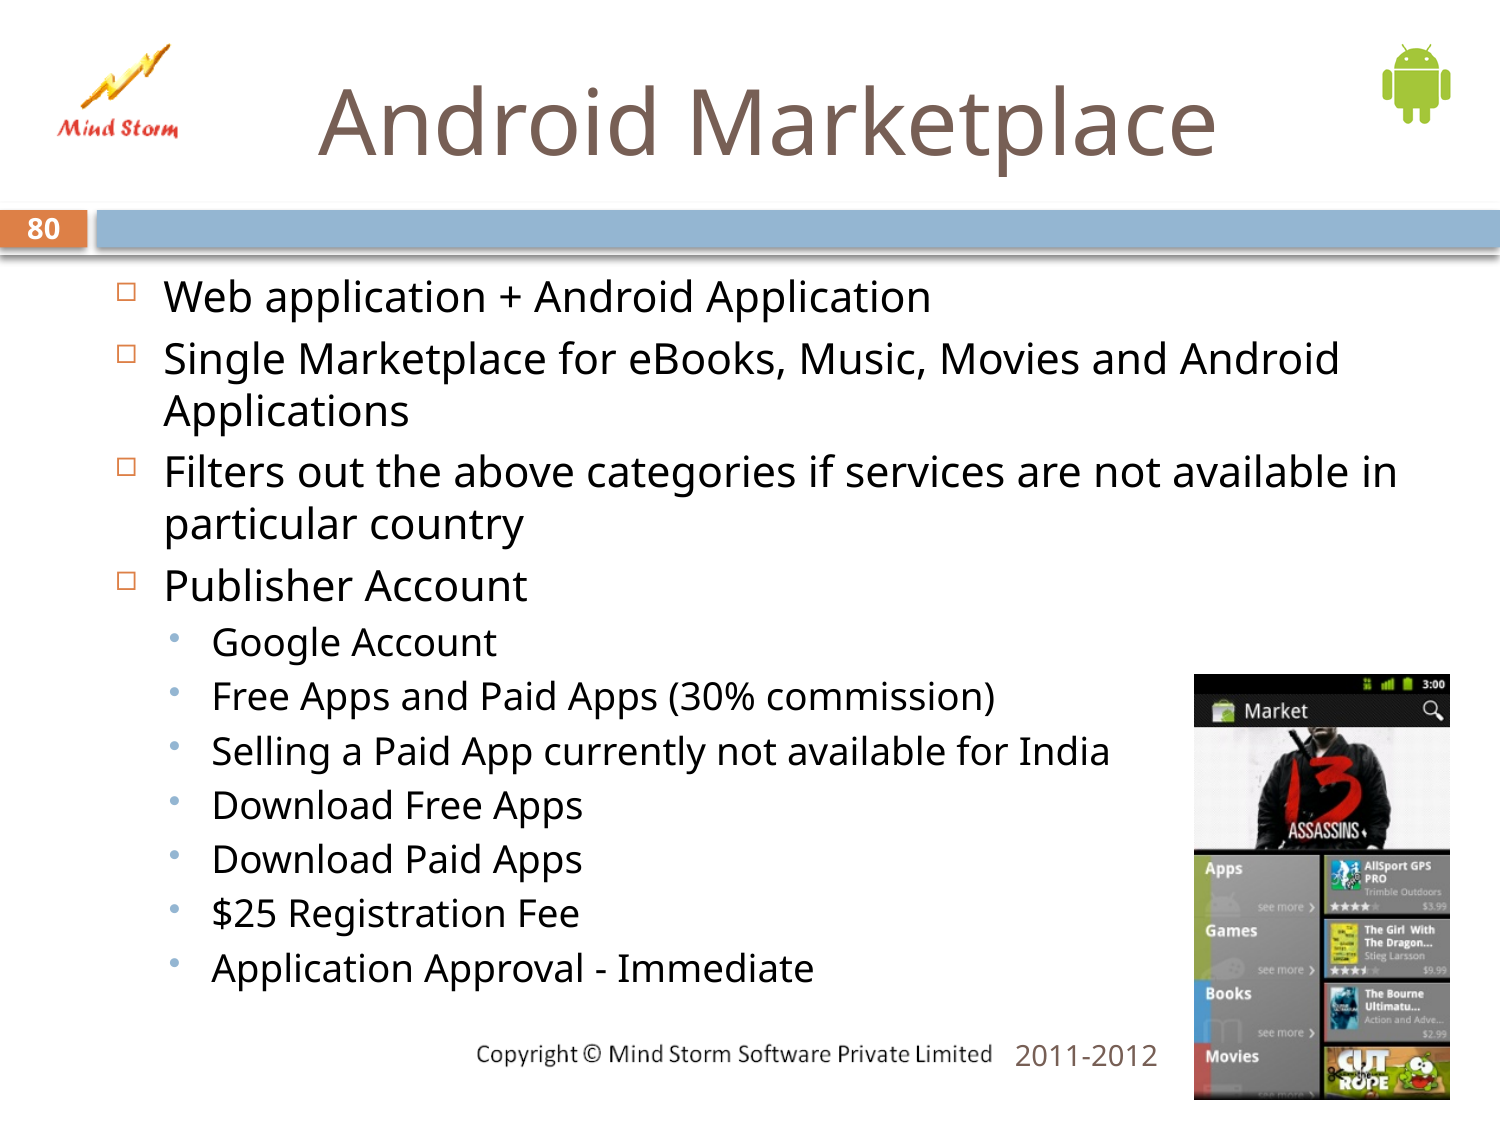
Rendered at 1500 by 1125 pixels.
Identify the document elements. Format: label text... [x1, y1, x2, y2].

slide_number 80 [0, 209, 88, 250]
picture [474, 1037, 999, 1072]
list Web application + Android Application Single Marketplace for eBooks, Music, Movies and Android Applications Filters out the above categories if services are not available in particular country Publisher Account Google Account Free Apps and Paid Apps (30% commission) Selling a Paid App currently not available for India Download Free Apps Download Paid Apps $25 Registration Fee Application Approval - Immediate [100, 262, 1438, 1000]
picture [1194, 674, 1451, 1101]
picture [37, 37, 100, 150]
title Android Marketplace [100, 37, 1438, 200]
slide_number 2011-2012 [999, 1025, 1188, 1085]
picture [1438, 37, 1454, 131]
